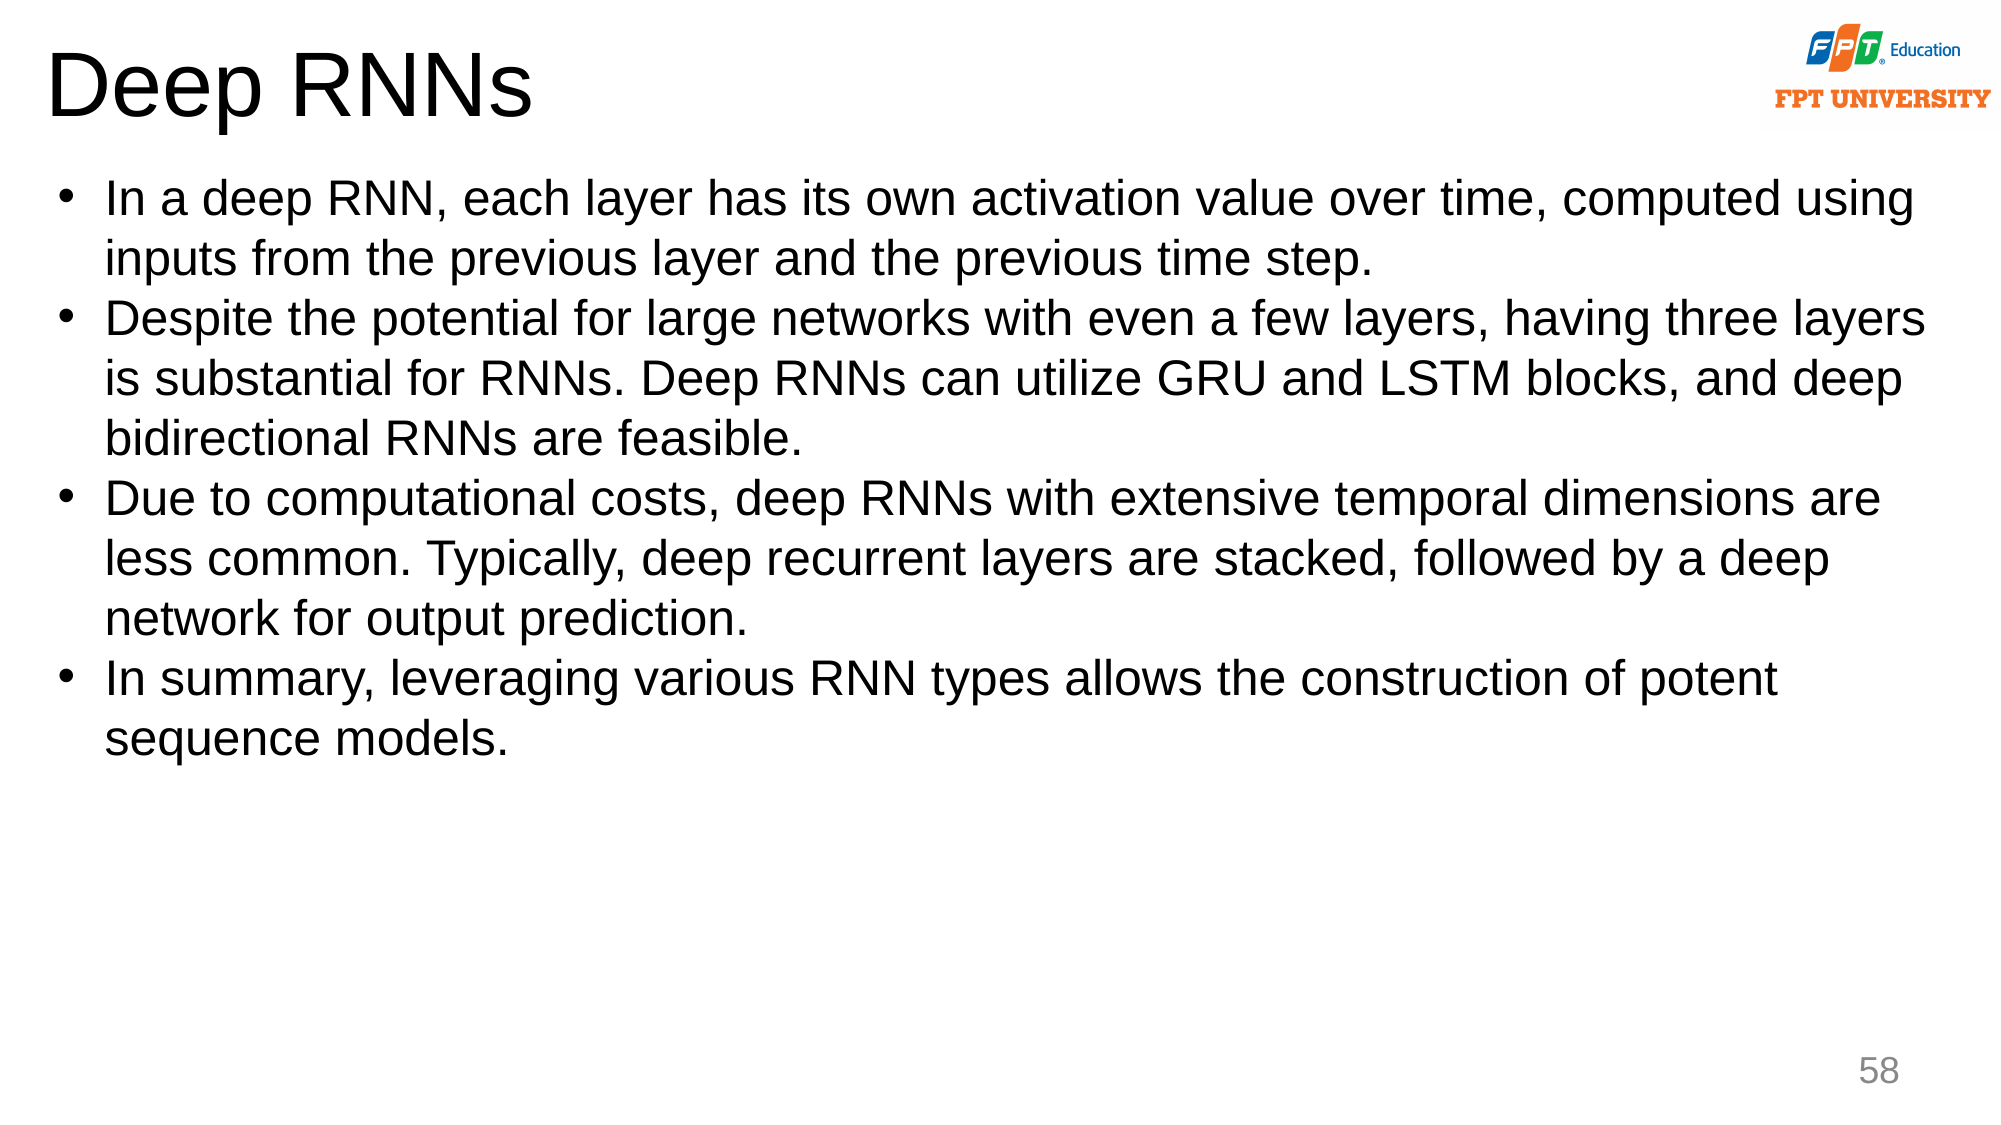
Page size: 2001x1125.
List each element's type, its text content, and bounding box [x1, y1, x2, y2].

title Deep RNNs [42, 22, 1674, 158]
text_box In a deep RNN, each layer has its own activation value over time, computed using inputs from the previous layer and the previous time step. Despite the potential for large networks with even a few layers, having three layers is substantial for RNNs. Deep RNNs can utilize GRU and LSTM blocks, and deep bidirectional RNNs are feasible. Due to computational costs, deep RNNs with extensive temporal dimensions are less common. Typically, deep recurrent layers are stacked, followed by a deep network for output prediction. In summary, leveraging various RNN types allows the construction of potent sequence models. [42, 158, 1958, 773]
slide_number 58 [1440, 1046, 1900, 1103]
picture [1760, 0, 1999, 131]
